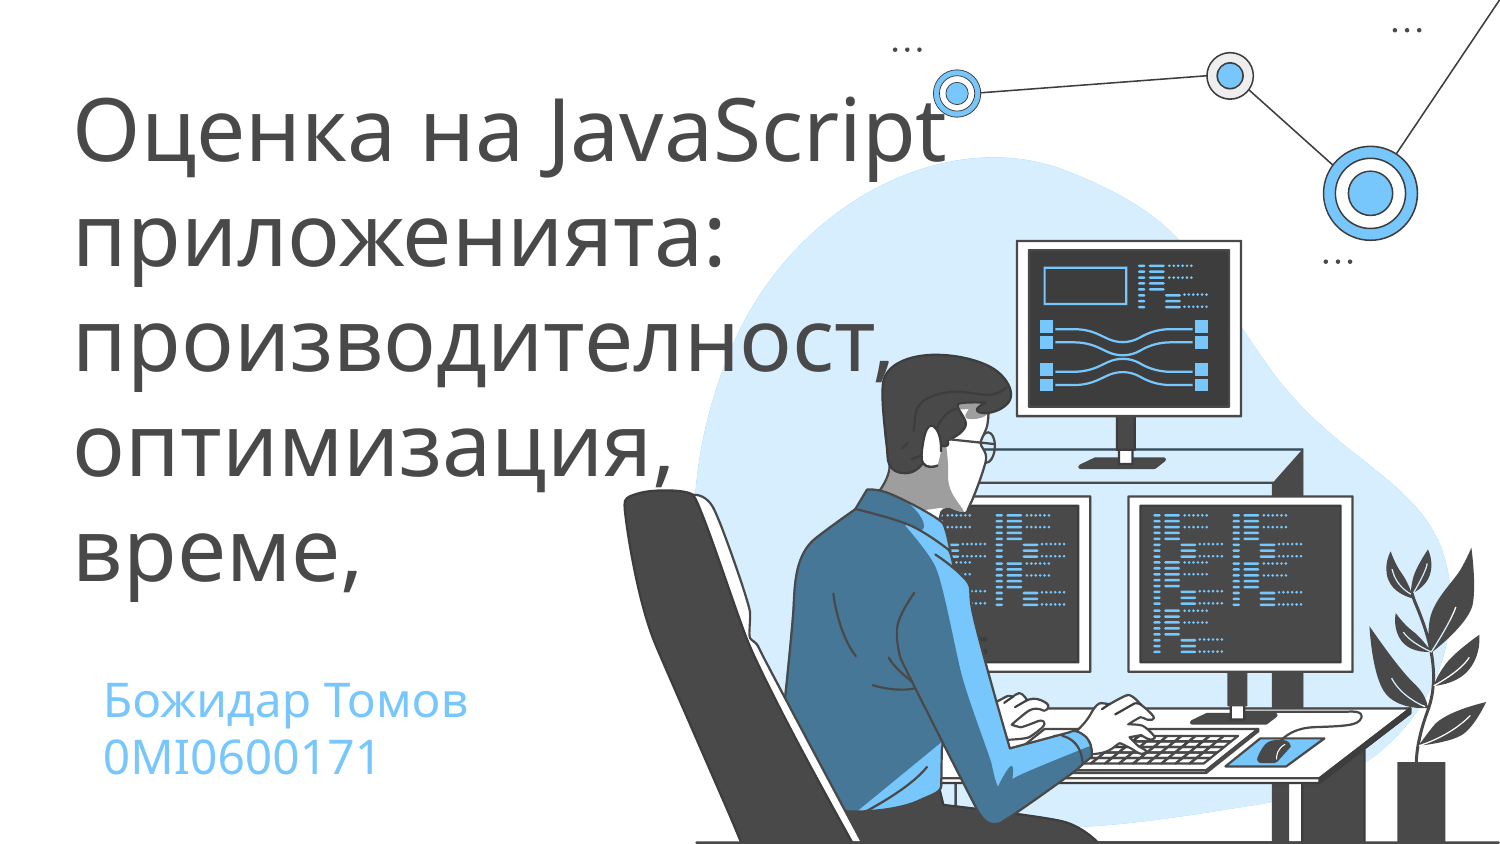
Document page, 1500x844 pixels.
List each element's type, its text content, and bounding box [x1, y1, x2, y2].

subtitle Божидар Томов 0MI0600171 [87, 654, 618, 802]
title Oценка на JavaScript приложенията: производителност, оптимизация, време, [57, 59, 1109, 615]
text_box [623, 157, 1500, 844]
